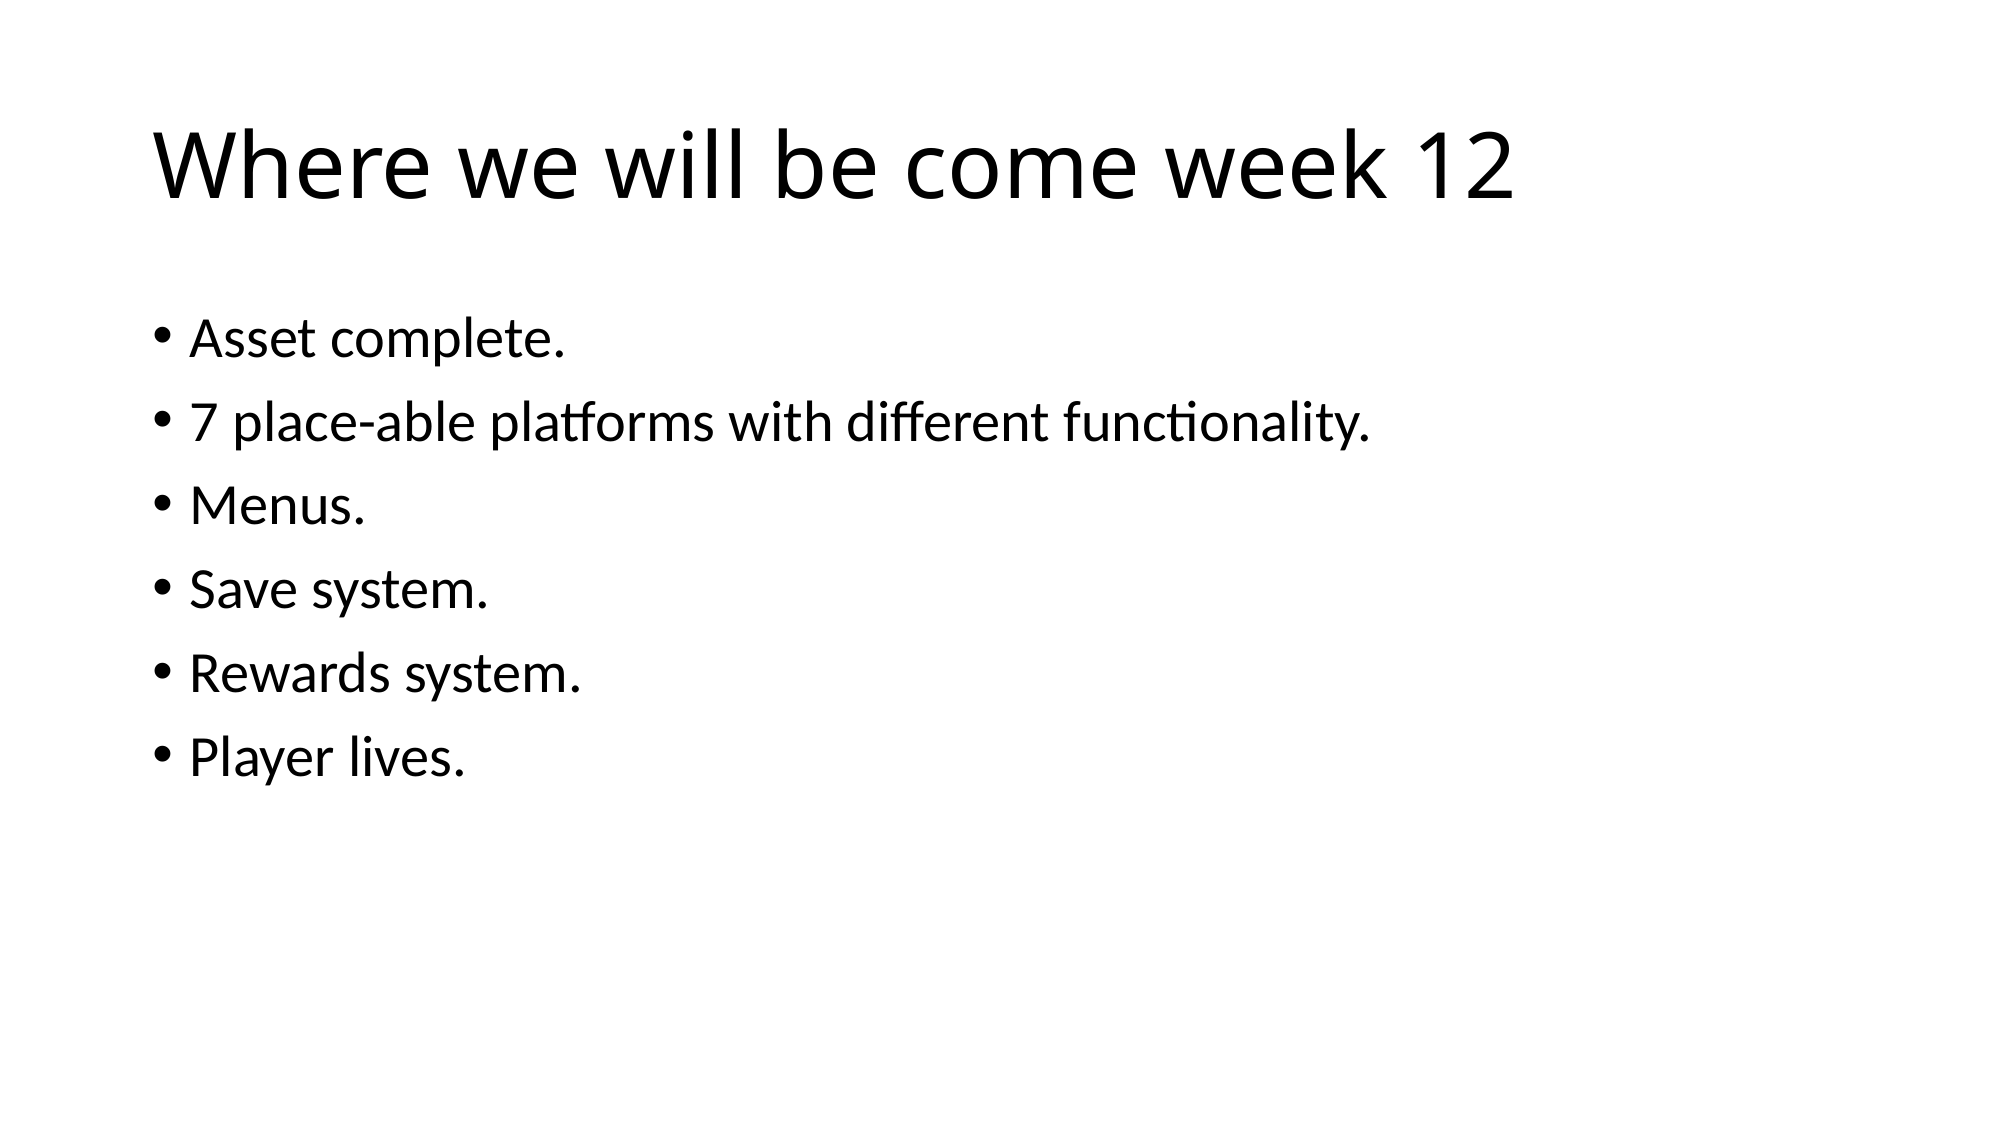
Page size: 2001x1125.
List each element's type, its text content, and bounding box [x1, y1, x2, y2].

title Where we will be come week 12 [137, 59, 1863, 278]
list Asset complete. 7 place-able platforms with different functionality. Menus. Save system. Rewards system. Player lives. [137, 299, 1863, 1014]
